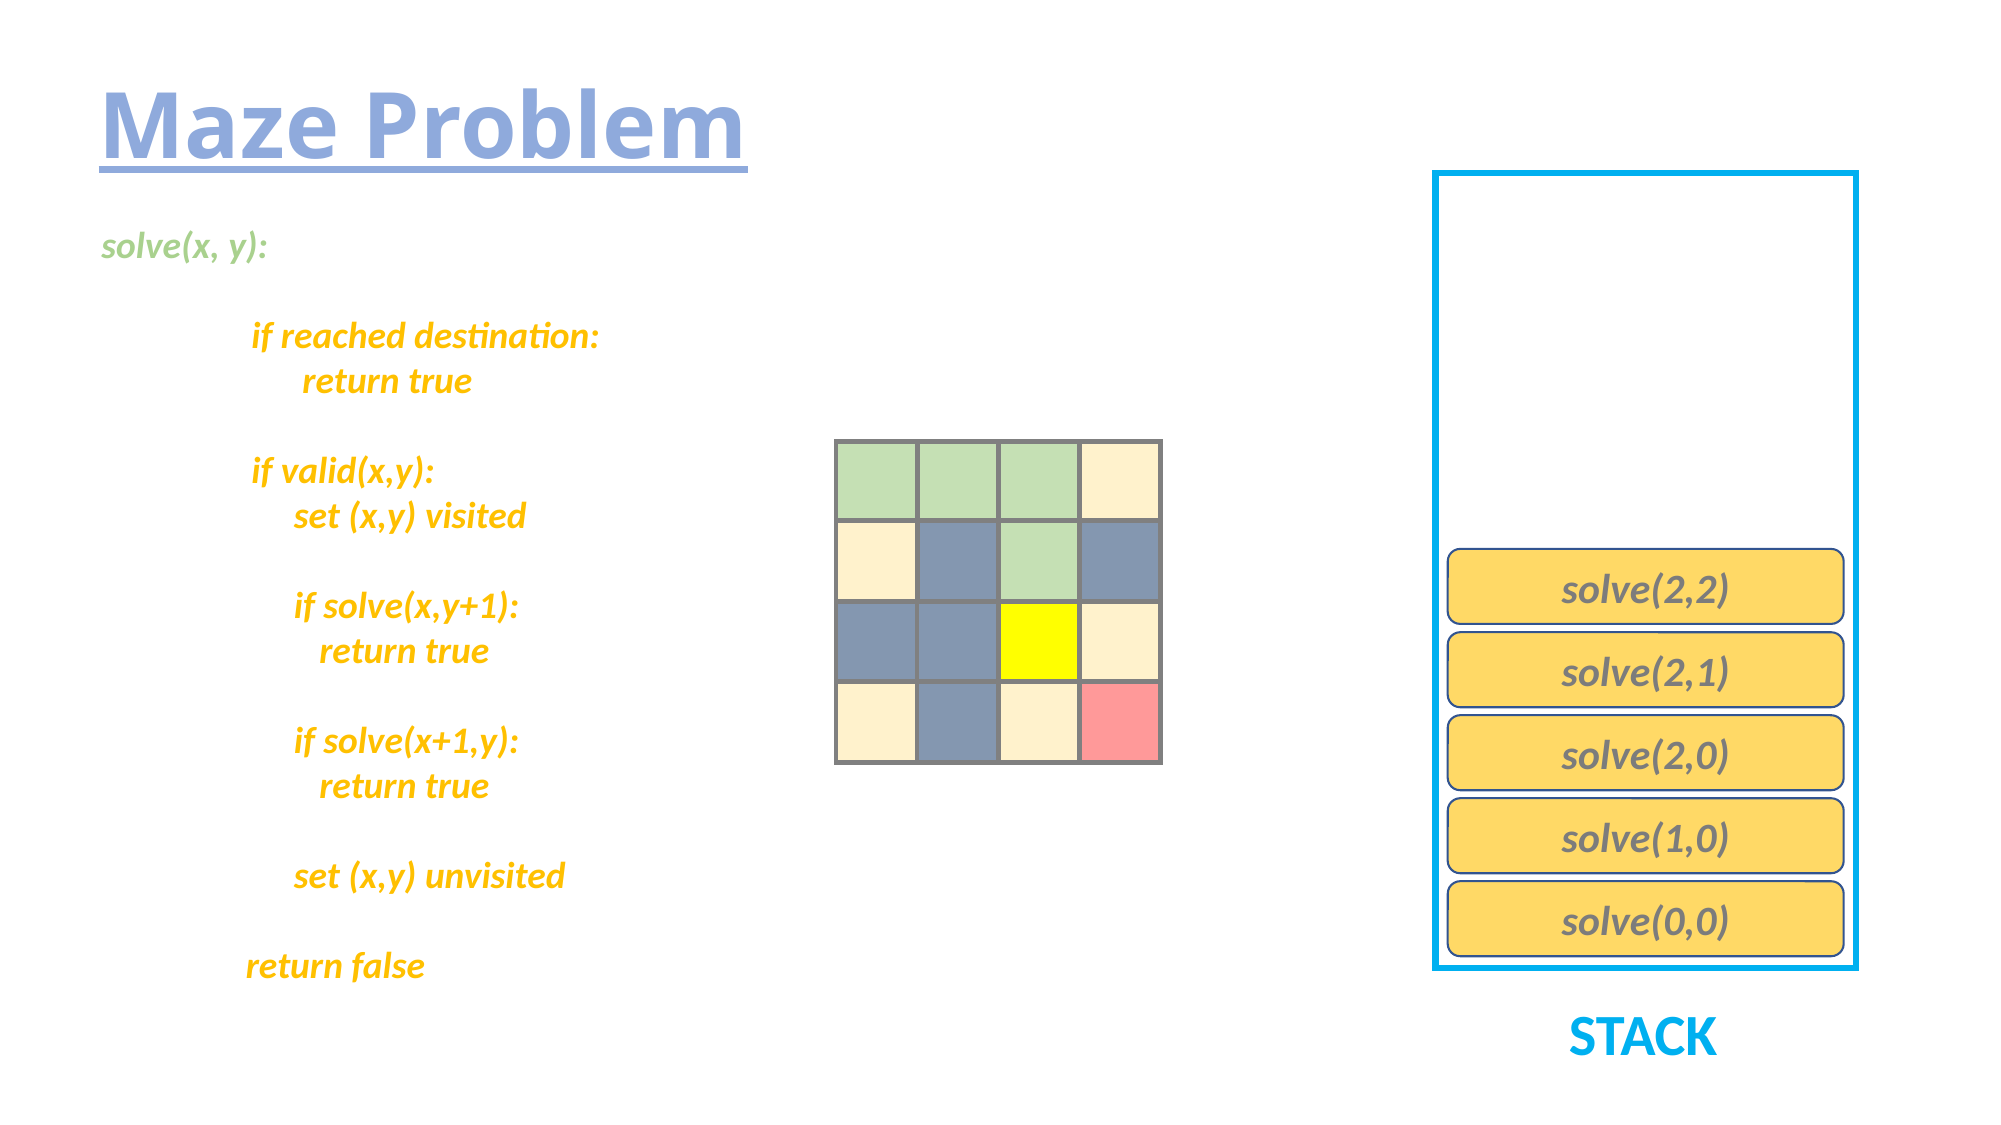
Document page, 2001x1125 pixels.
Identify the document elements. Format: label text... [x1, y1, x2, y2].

text_box [997, 520, 1078, 601]
text_box [1078, 601, 1162, 680]
text_box [835, 601, 916, 680]
text_box [835, 440, 916, 520]
text_box solve(2,1) [1446, 631, 1845, 709]
text_box [997, 680, 1078, 763]
text_box [916, 680, 997, 763]
text_box [916, 520, 997, 601]
text_box [1078, 680, 1162, 763]
text_box [916, 440, 997, 520]
text_box [835, 520, 916, 601]
text_box [1435, 172, 1857, 969]
text_box STACK [1554, 989, 1738, 1074]
text_box [997, 440, 1078, 520]
text_box [997, 601, 1078, 680]
text_box [916, 601, 997, 680]
text_box solve(2,0) [1446, 714, 1845, 792]
text_box [835, 680, 916, 763]
text_box solve(2,2) [1446, 547, 1845, 625]
text_box [1078, 440, 1162, 520]
text_box solve(x, y): if reached destination: return true if valid(x,y): set (x,y) visited if solve(x,y+1): return true if solve(x+1,y): return true set (x,y) unvisited return false [86, 213, 616, 1039]
title Maze Problem [83, 20, 1809, 238]
text_box solve(0,0) [1446, 880, 1845, 958]
text_box [1078, 520, 1162, 601]
text_box solve(1,0) [1446, 797, 1845, 875]
